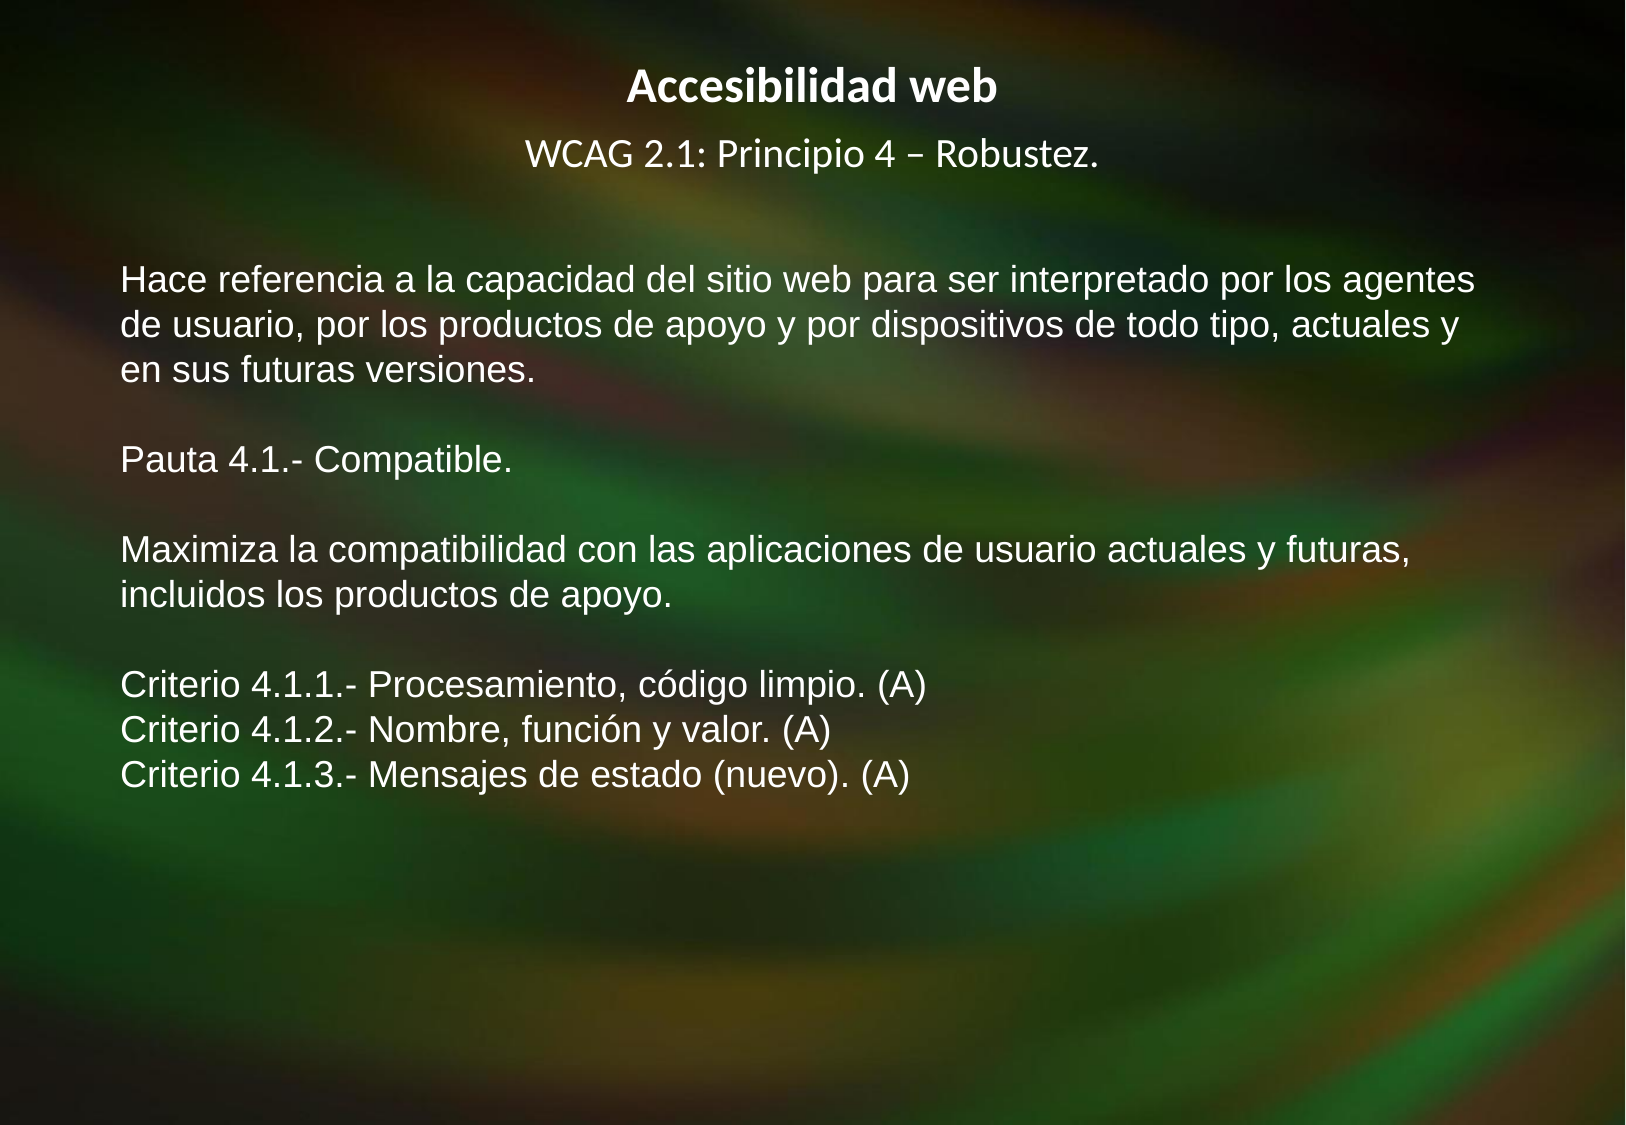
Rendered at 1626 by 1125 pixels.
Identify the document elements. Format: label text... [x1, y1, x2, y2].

picture [0, 0, 1626, 1125]
text_box WCAG 2.1: Principio 4 – Robustez. [509, 118, 1115, 184]
text_box Hace referencia a la capacidad del sitio web para ser interpretado por los agentes de usuario, por los productos de apoyo y por dispositivos de todo tipo, actuales y en sus futuras versiones. Pauta 4.1.- Compatible. Maximiza la compatibilidad con las aplicaciones de usuario actuales y futuras, incluidos los productos de apoyo. Criterio 4.1.1.- Procesamiento, código limpio. (A) Criterio 4.1.2.- Nombre, función y valor. (A) Criterio 4.1.3.- Mensajes de estado (nuevo). (A) [105, 247, 1520, 803]
text_box Accesibilidad web [611, 44, 1014, 118]
